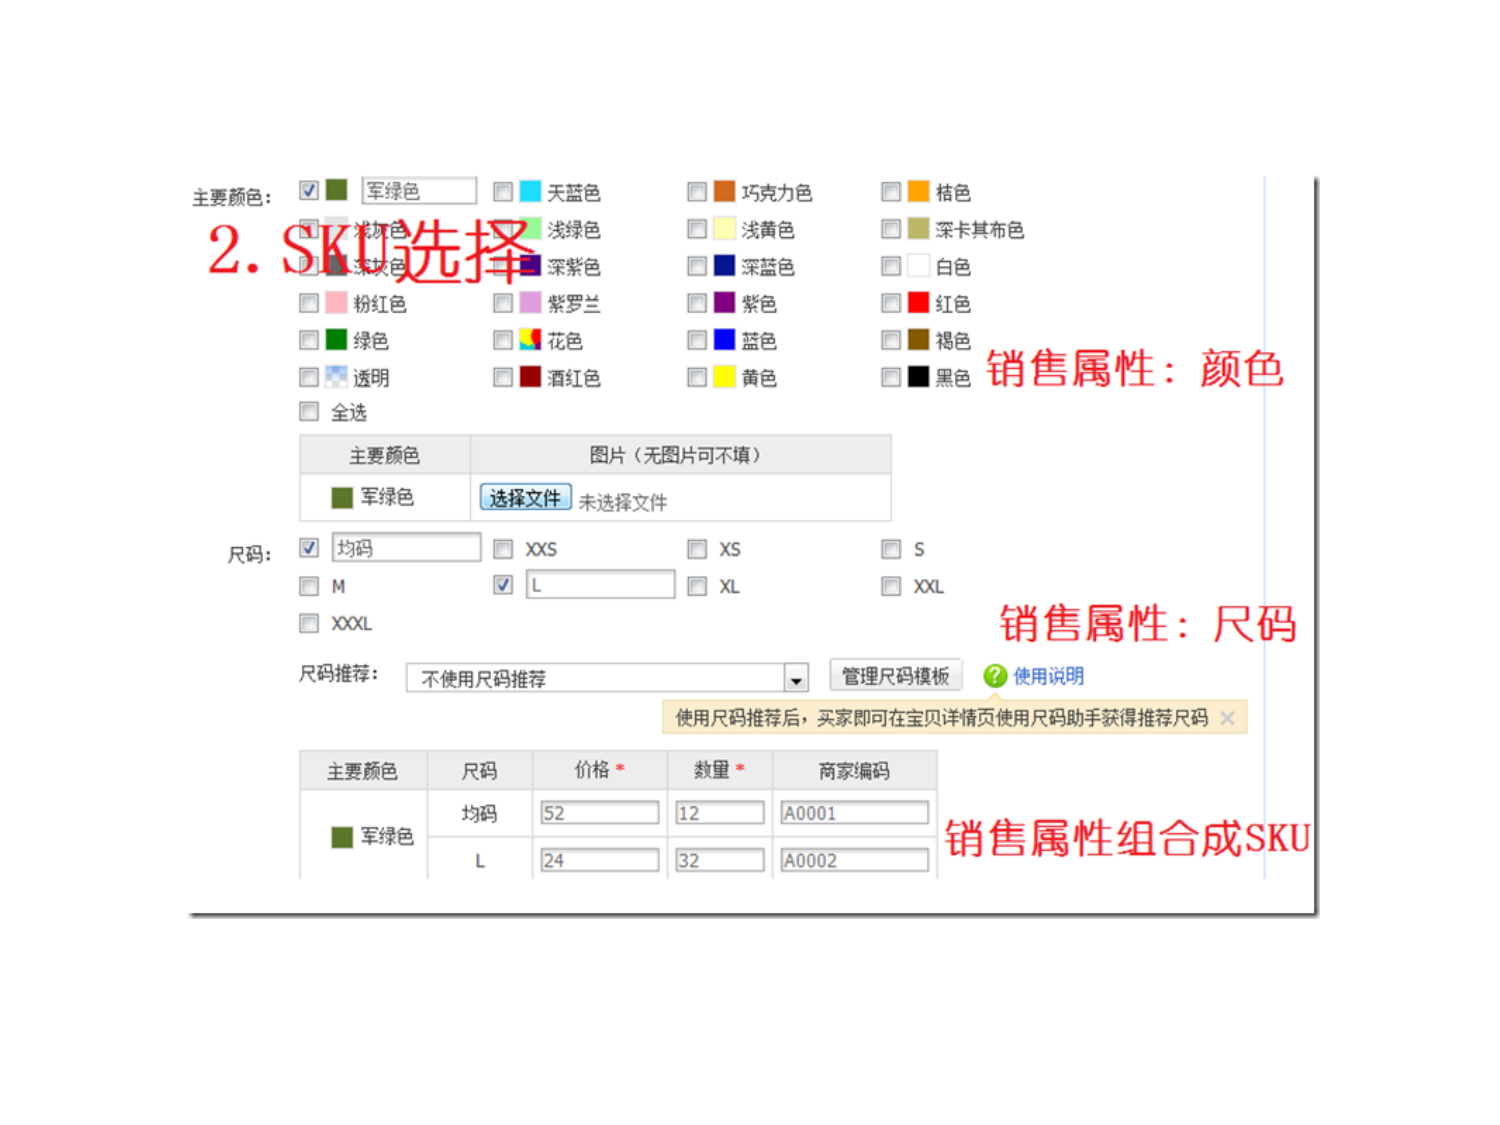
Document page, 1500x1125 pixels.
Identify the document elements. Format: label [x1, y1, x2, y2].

list [187, 175, 1320, 919]
